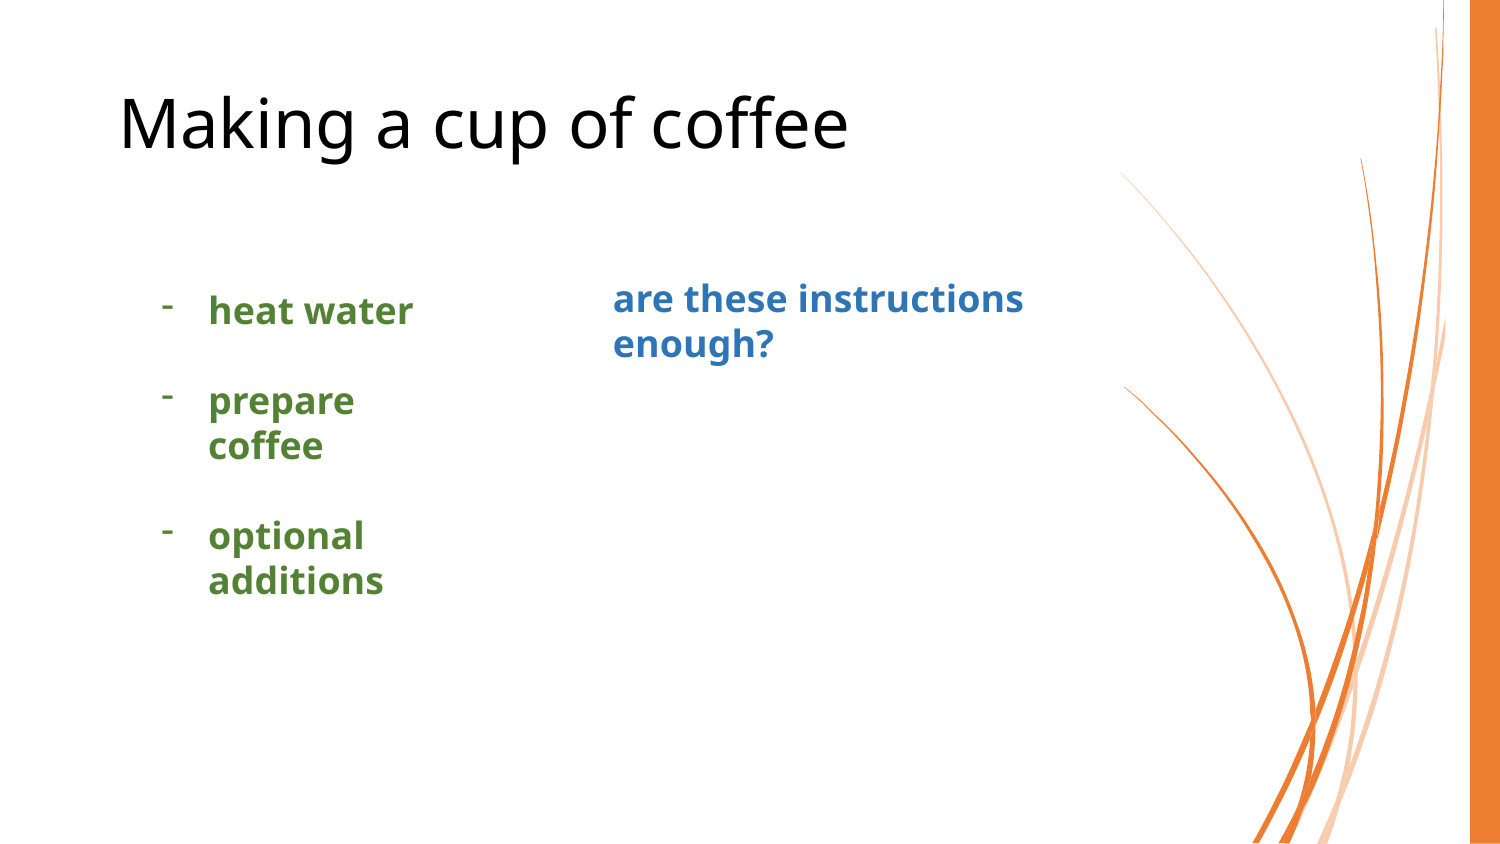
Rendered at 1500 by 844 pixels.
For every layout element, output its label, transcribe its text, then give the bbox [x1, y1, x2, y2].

title Making a cup of coffee [103, 44, 1397, 208]
text_box are these instructions enough? [598, 267, 1144, 373]
text_box heat water prepare coffee optional additions [146, 280, 453, 610]
